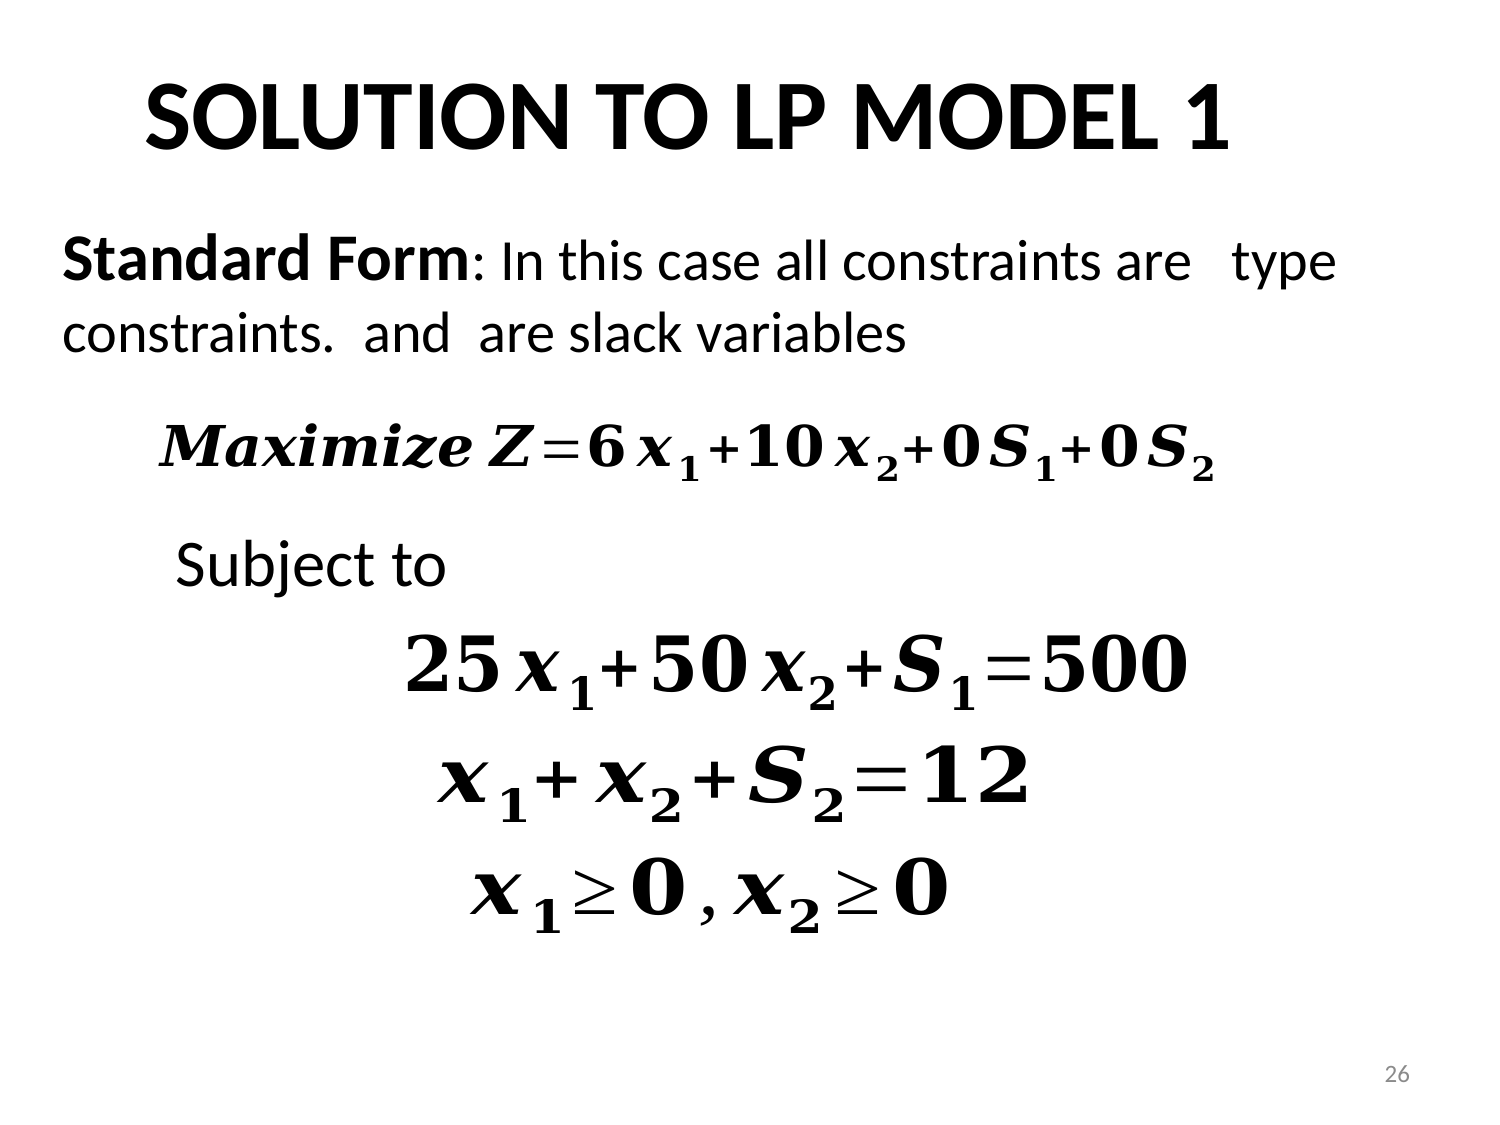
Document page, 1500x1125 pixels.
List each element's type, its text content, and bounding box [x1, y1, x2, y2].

text_box SOLUTION TO LP MODEL 1 [128, 42, 1249, 178]
text_box Subject to [160, 495, 483, 611]
slide_number 26 [1074, 1042, 1425, 1103]
